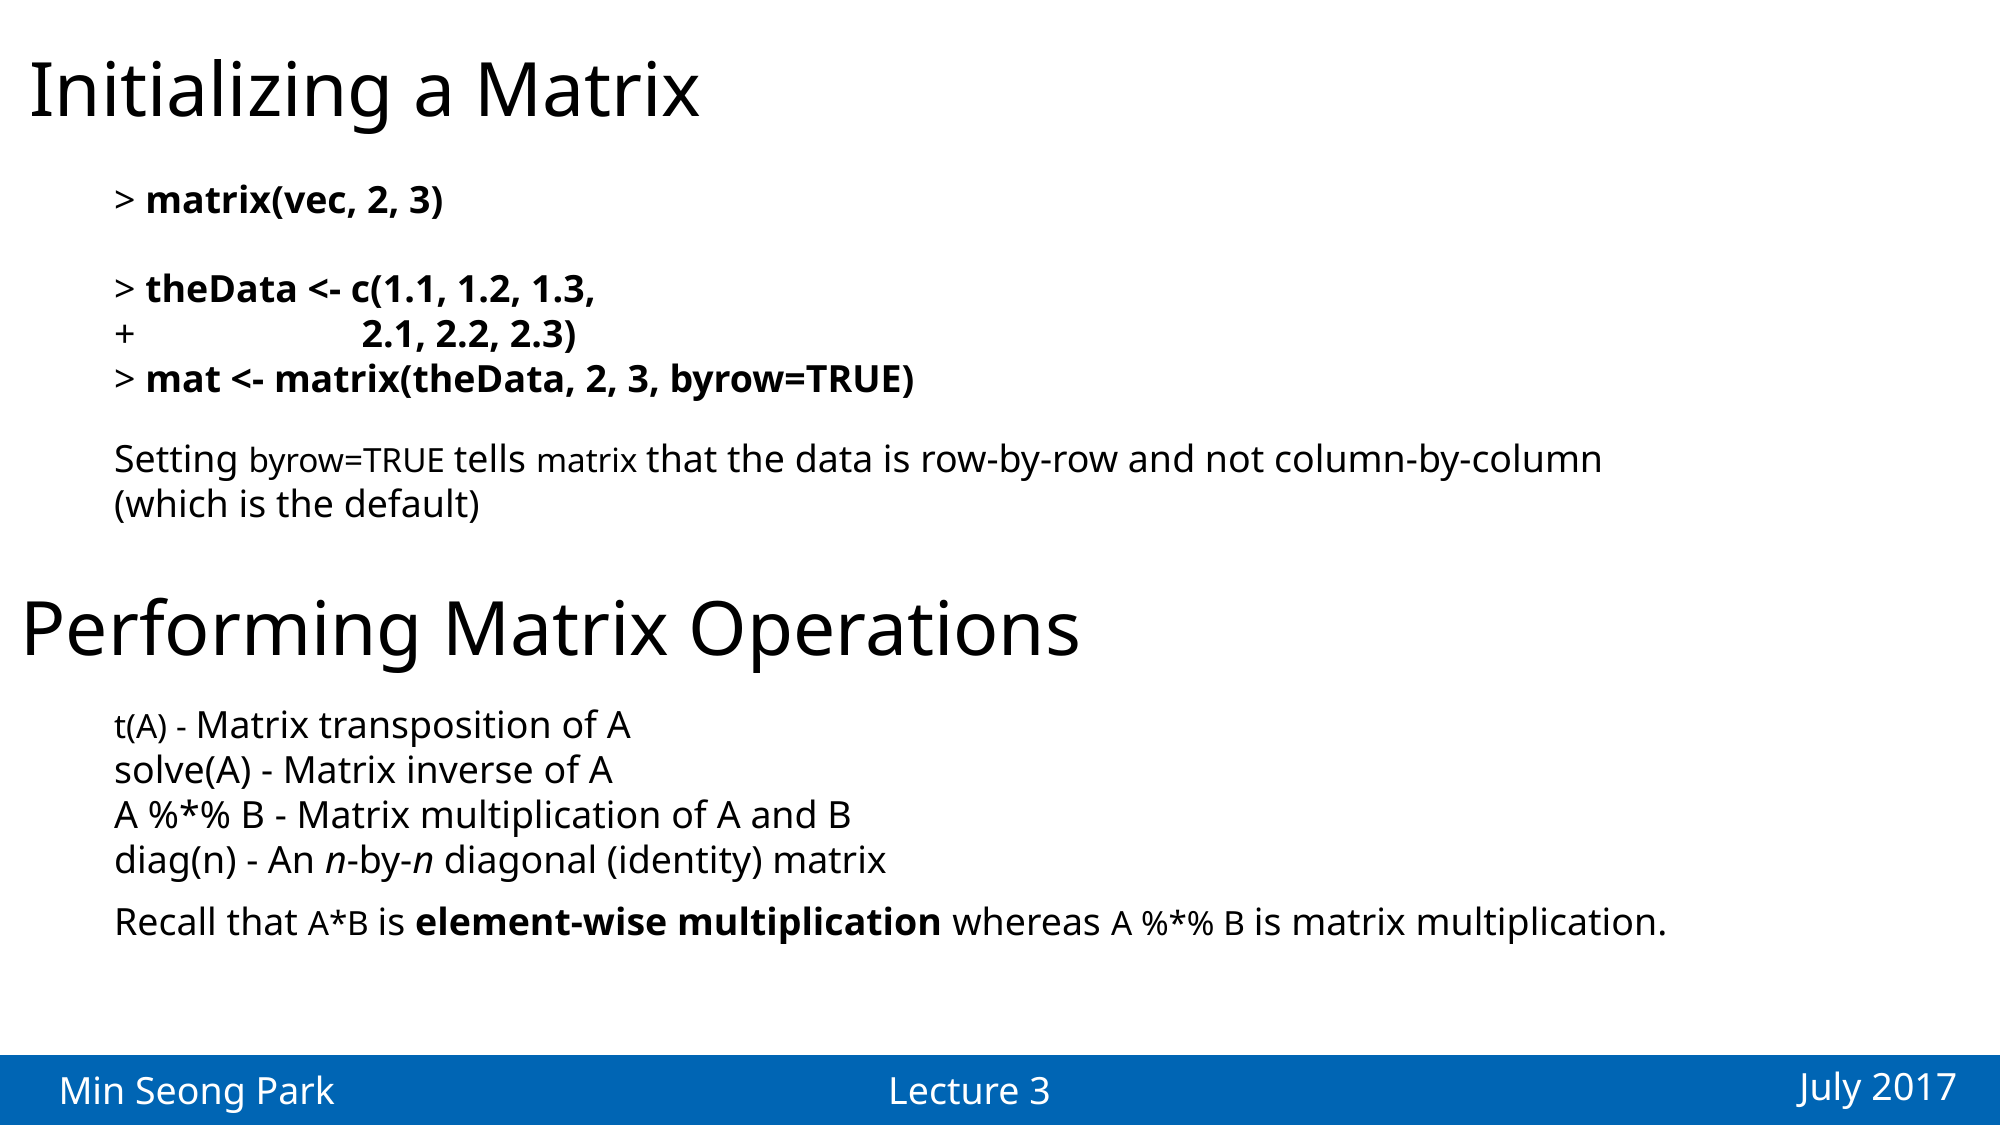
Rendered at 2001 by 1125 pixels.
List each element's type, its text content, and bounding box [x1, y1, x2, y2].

text_box Min Seong Park [43, 1059, 350, 1120]
text_box t(A) - Matrix transposition of A solve(A) - Matrix inverse of A A %*% B - Matrix multiplication of A and B diag(n) - An n-by-n diagonal (identity) matrix [99, 693, 1100, 889]
text_box Initializing a Matrix [14, 33, 717, 139]
text_box Performing Matrix Operations [5, 572, 1097, 678]
text_box July 2017 [1784, 1055, 1973, 1116]
text_box [0, 1054, 2000, 1125]
text_box > matrix(vec, 2, 3) [99, 168, 1889, 228]
text_box > theData <- c(1.1, 1.2, 1.3, + 2.1, 2.2, 2.3) > mat <- matrix(theData, 2, 3, byrow=TRUE) [99, 257, 1751, 407]
text_box Setting byrow=TRUE tells matrix that the data is row-by-row and not column-by-column (which is the default) [99, 427, 1784, 533]
text_box Lecture 3 [873, 1059, 1066, 1120]
text_box Recall that A*B is element-wise multiplication whereas A %*% B is matrix multiplication. [99, 890, 1770, 951]
